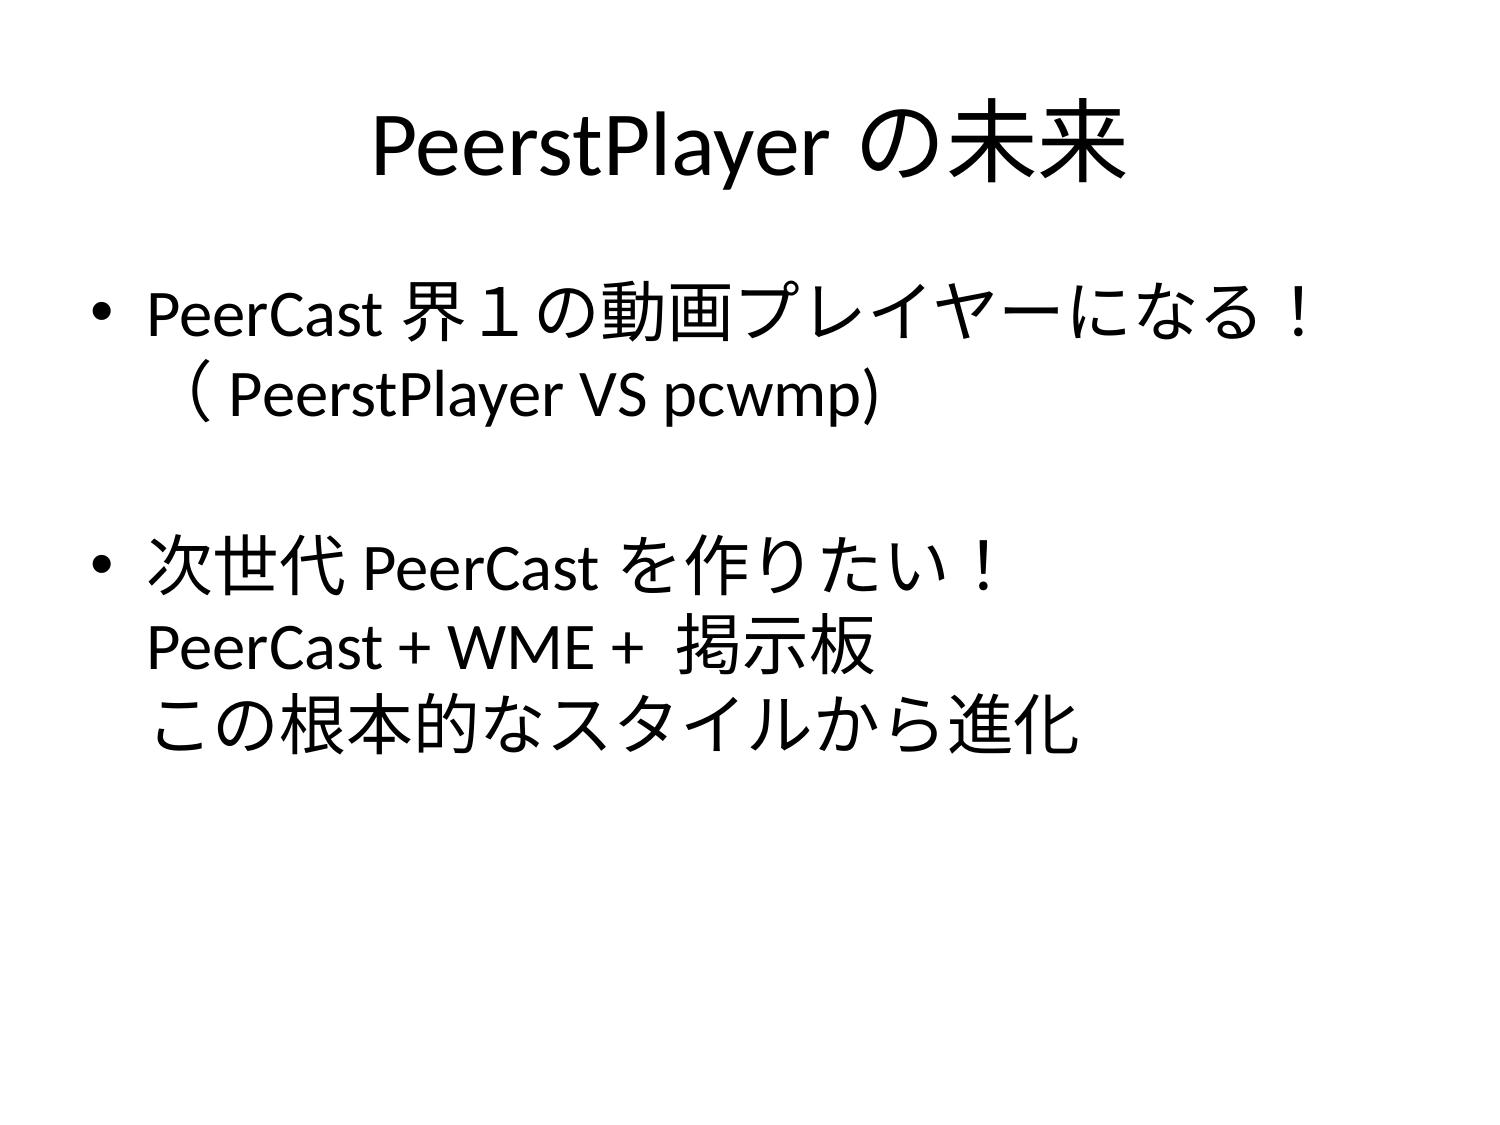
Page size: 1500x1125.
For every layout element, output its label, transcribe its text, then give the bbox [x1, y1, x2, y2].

title PeerstPlayerの未来 [75, 45, 1425, 233]
list PeerCast界１の動画プレイヤーになる！ （PeerstPlayer VS pcwmp) 次世代PeerCastを作りたい！ PeerCast + WME + 掲示板 この根本的なスタイルから進化 [75, 262, 1425, 1005]
